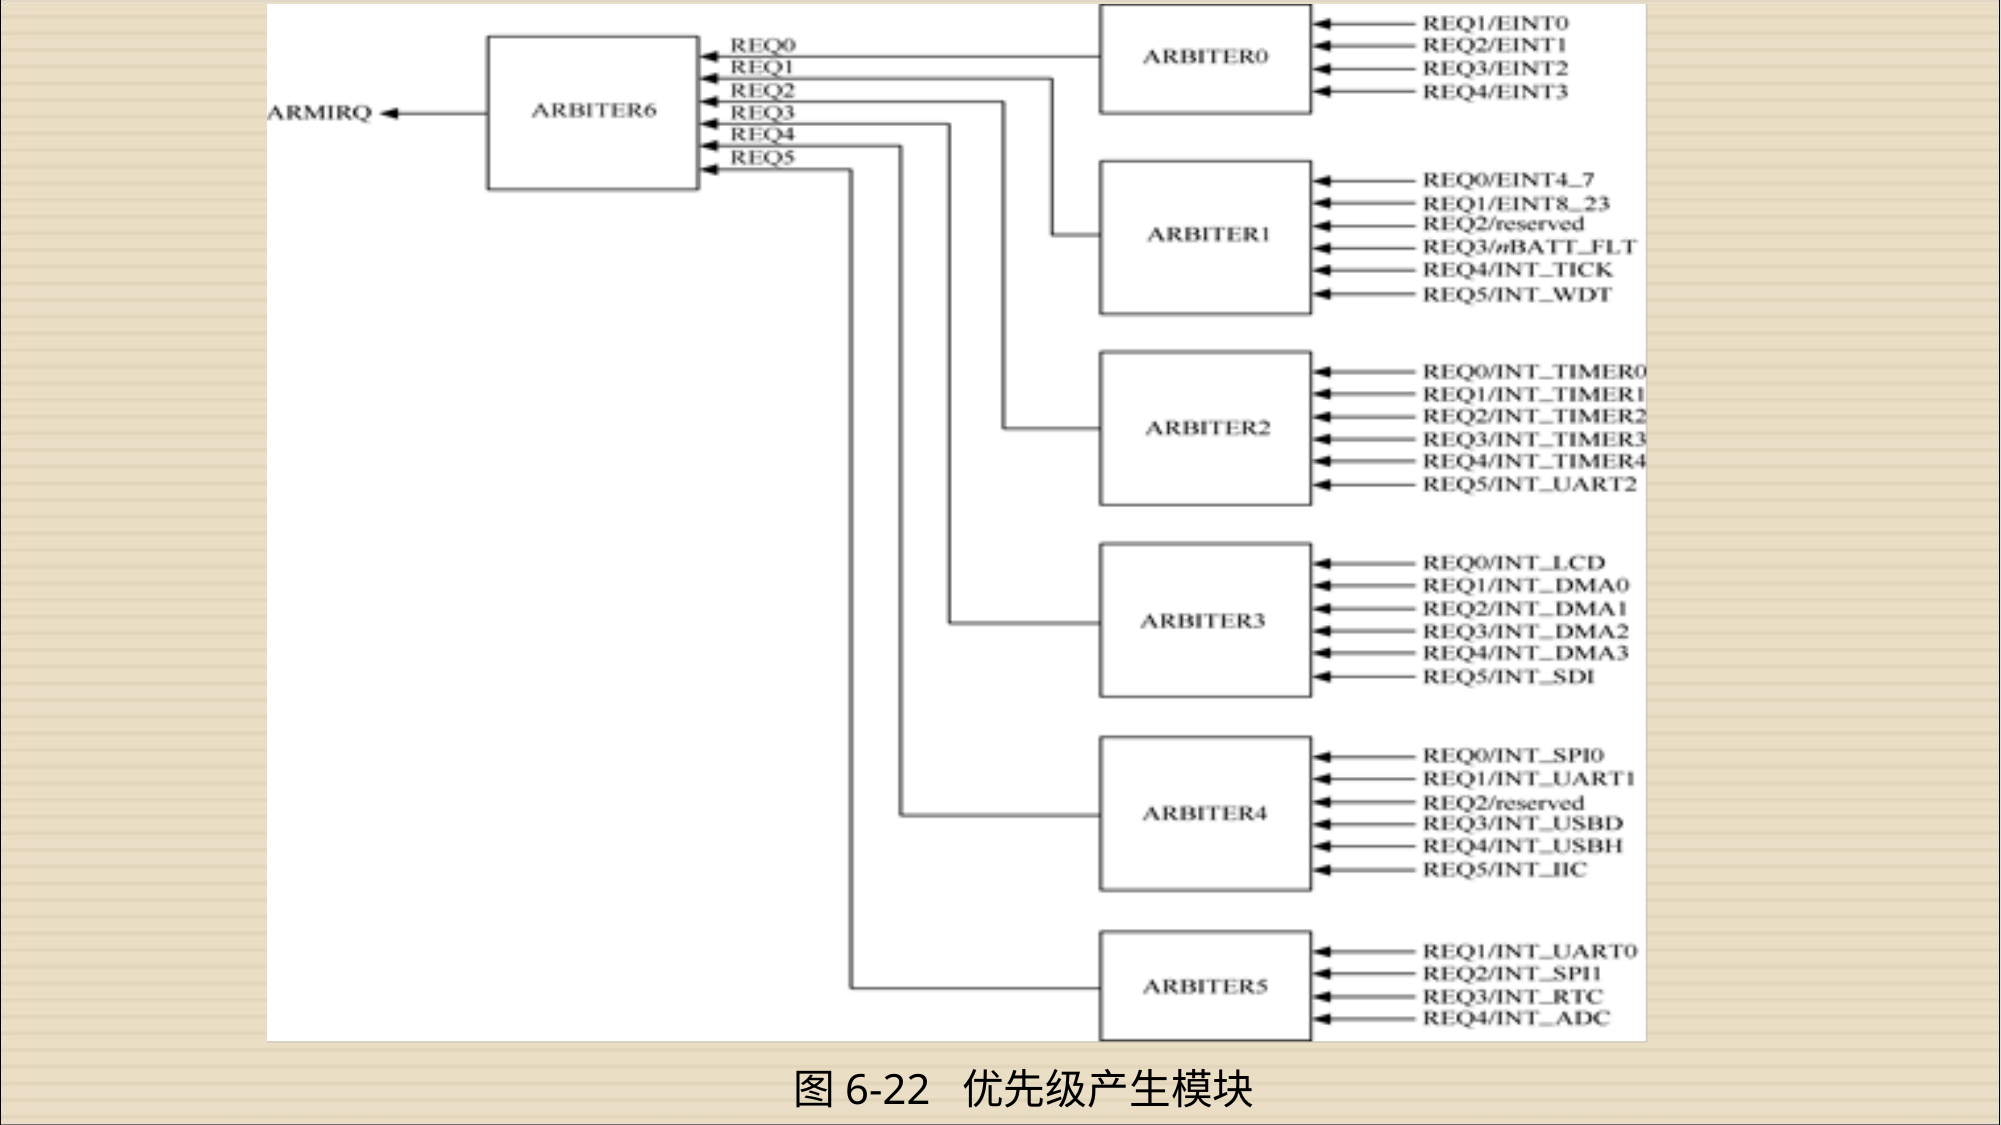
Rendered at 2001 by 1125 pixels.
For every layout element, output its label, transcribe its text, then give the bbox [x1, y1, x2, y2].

text_box 图6-22 优先级产生模块 [778, 1055, 1270, 1120]
picture [0, 0, 2001, 1125]
